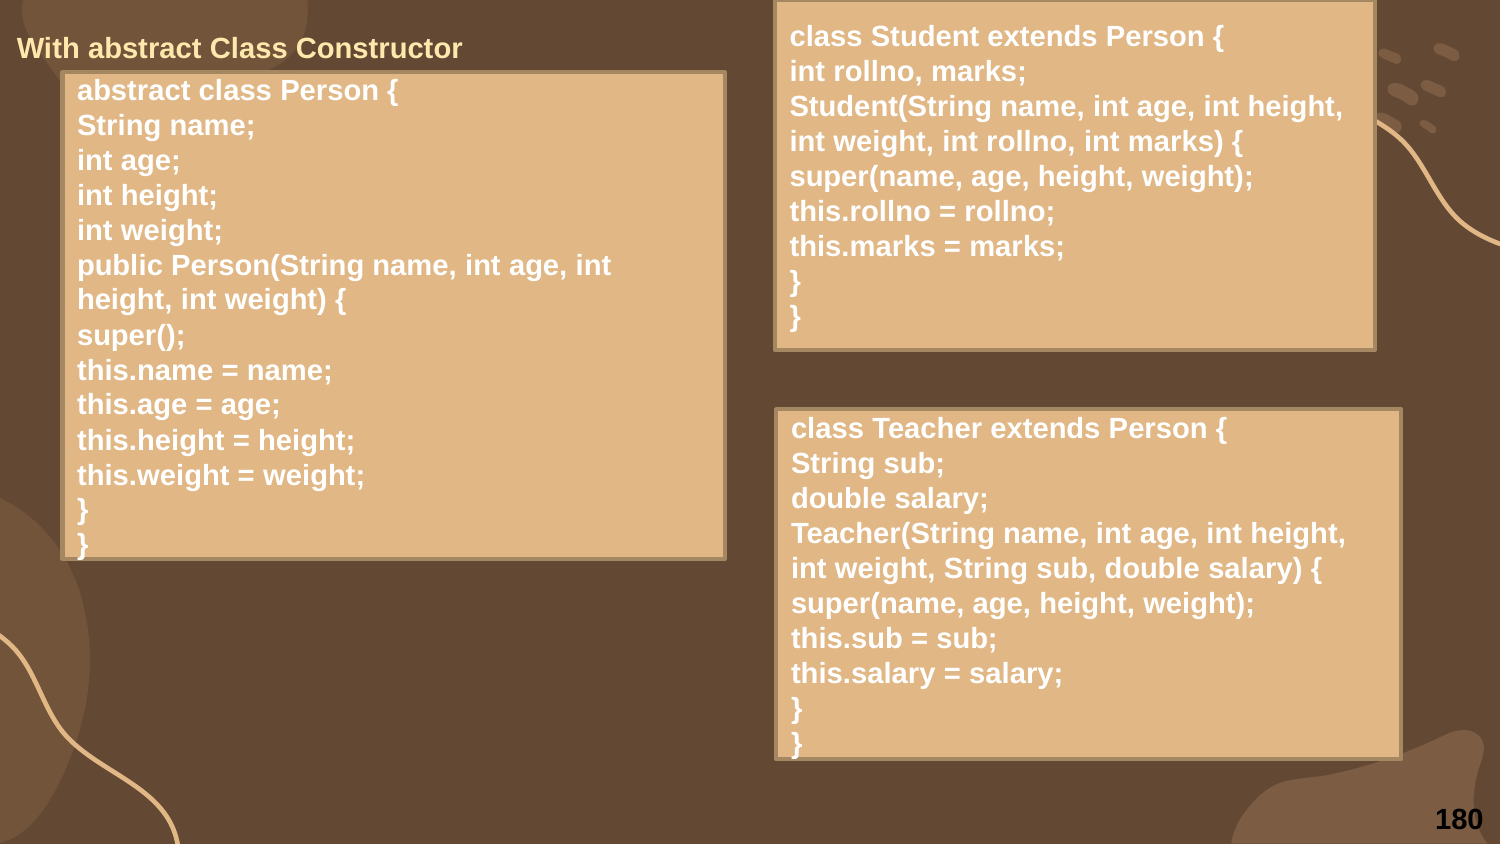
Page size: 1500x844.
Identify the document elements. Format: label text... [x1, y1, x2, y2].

text_box class Student extends Person { int rollno, marks; Student(String name, int age, int height, int weight, int rollno, int marks) { super(name, age, height, weight); this.rollno = rollno; this.marks = marks; } } [773, 0, 1377, 352]
text_box With abstract Class Constructor [2, 21, 479, 72]
text_box abstract class Person { String name; int age; int height; int weight; public Person(String name, int age, int height, int weight) { super(); this.name = name; this.age = age; this.height = height; this.weight = weight; } } [60, 70, 727, 561]
text_box 180 [1420, 793, 1499, 843]
text_box class Teacher extends Person { String sub; double salary; Teacher(String name, int age, int height, int weight, String sub, double salary) { super(name, age, height, weight); this.sub = sub; this.salary = salary; } } [774, 407, 1403, 761]
